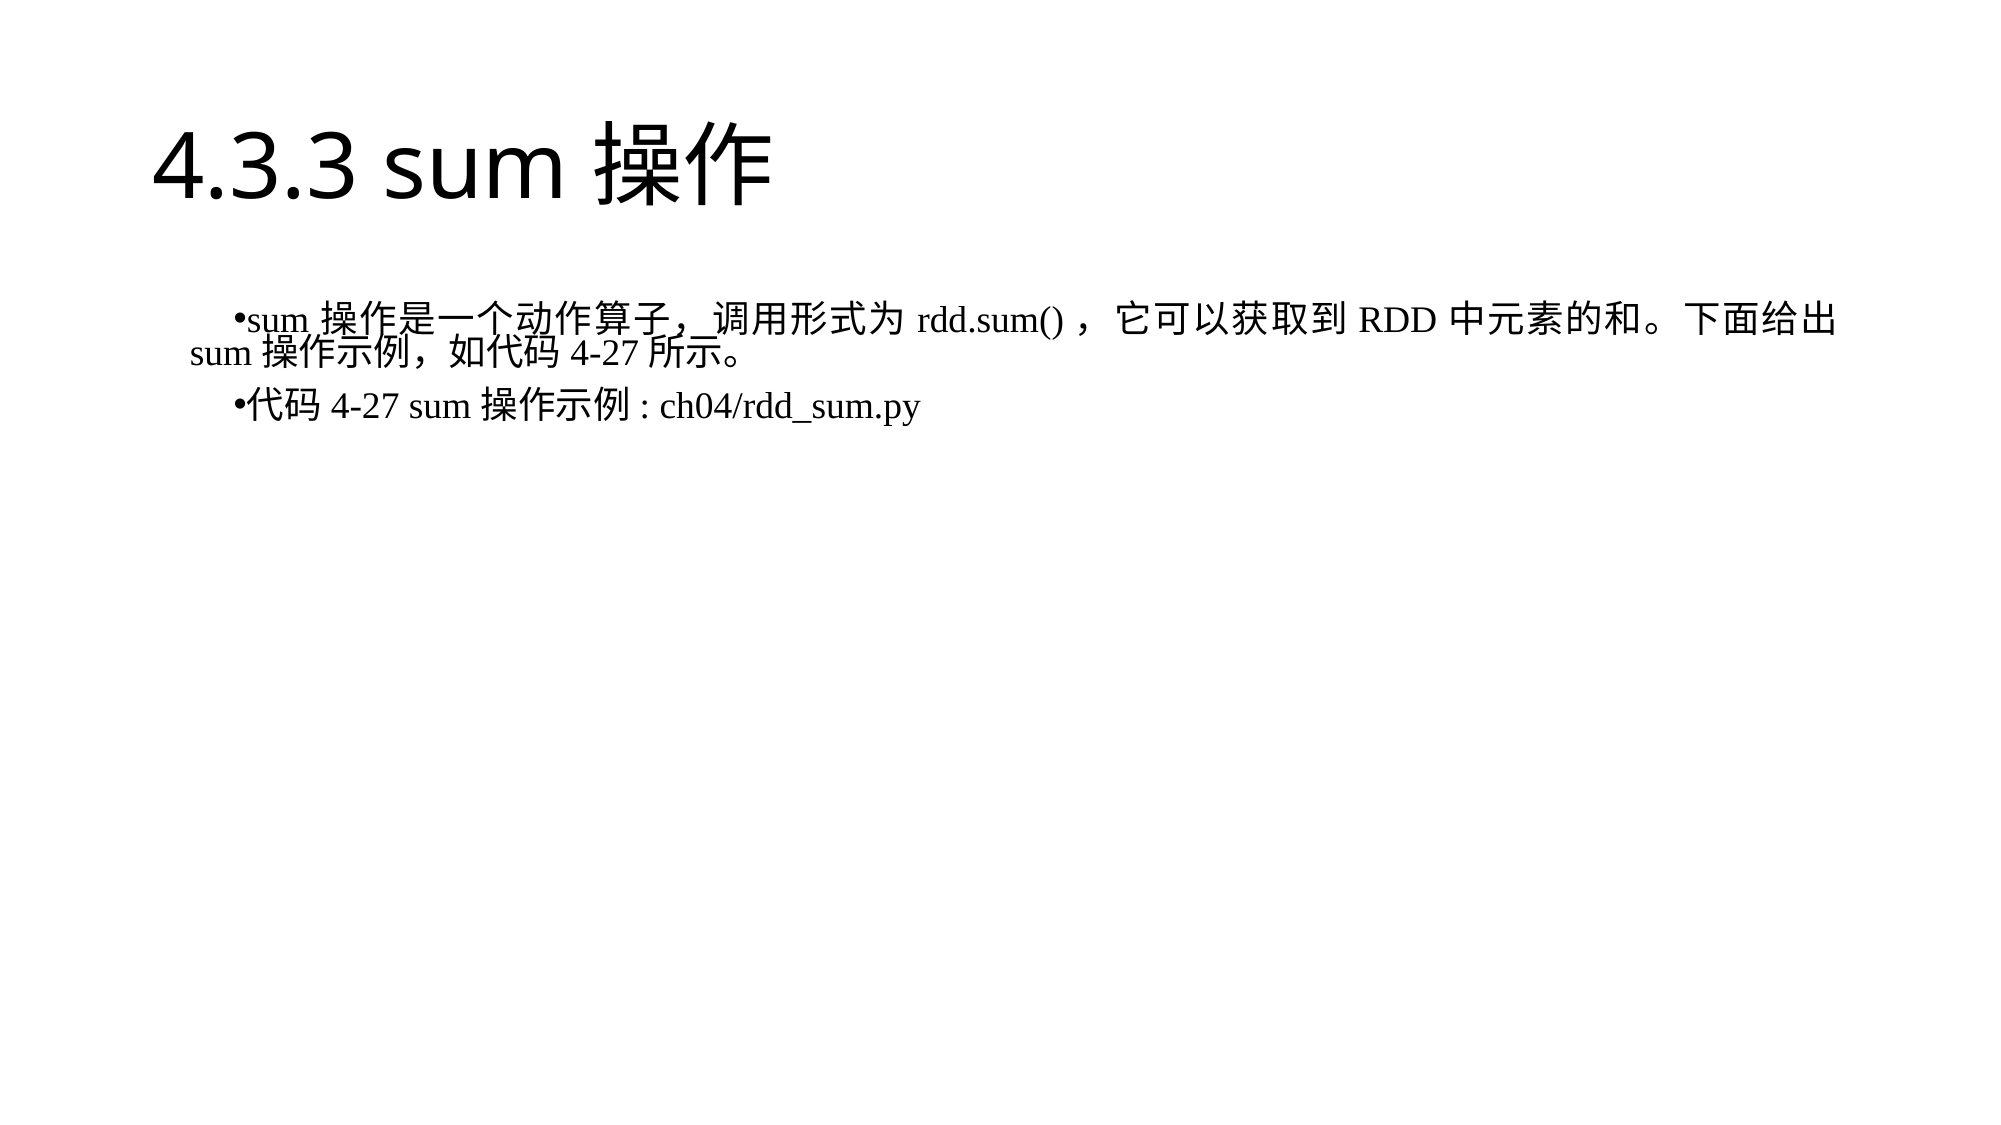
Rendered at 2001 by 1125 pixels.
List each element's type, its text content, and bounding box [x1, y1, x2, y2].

title 4.3.3 sum操作 [137, 59, 1863, 278]
list sum操作是一个动作算子，调用形式为rdd.sum()，它可以获取到RDD中元素的和。下面给出sum操作示例，如代码4-27所示。 代码4-27 sum操作示例: ch04/rdd_sum.py [137, 299, 1863, 1014]
